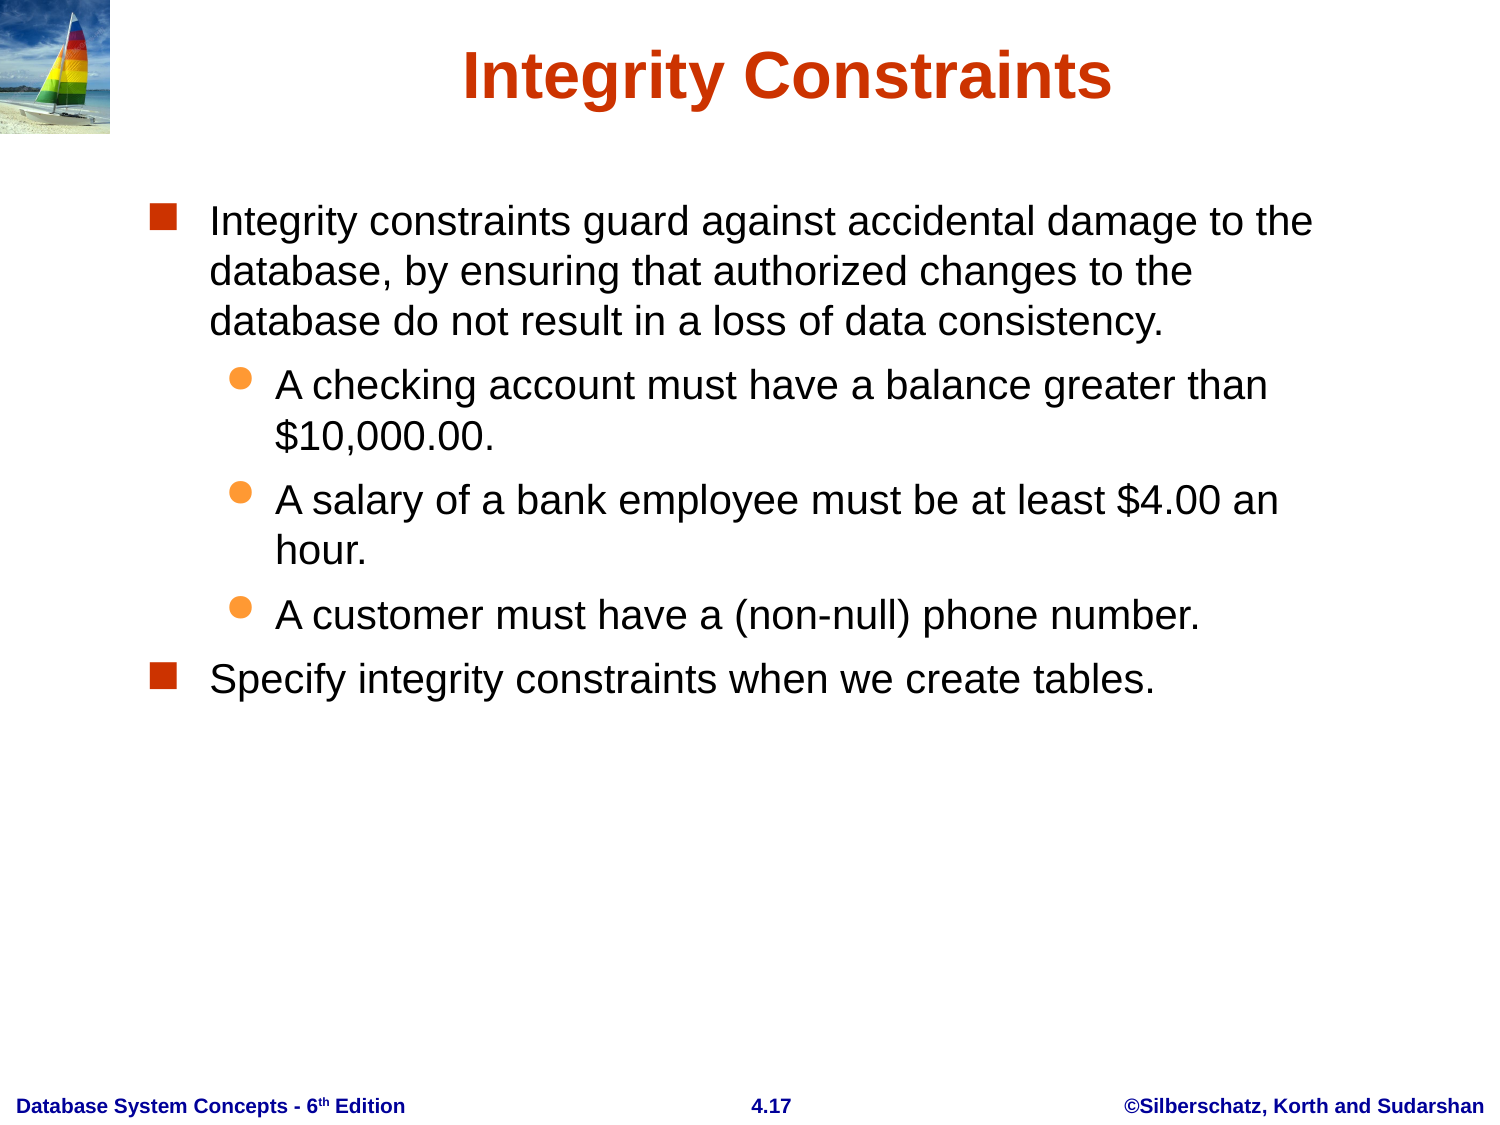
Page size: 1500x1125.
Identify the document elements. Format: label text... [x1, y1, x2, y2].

title Integrity Constraints [125, 18, 1452, 120]
picture [0, 0, 110, 134]
list Integrity constraints guard against accidental damage to the database, by ensuring that authorized changes to the database do not result in a loss of data consistency. A checking account must have a balance greater than $10,000.00. A salary of a bank employee must be at least $4.00 an hour. A customer must have a (non-null) phone number. Specify integrity constraints when we create tables. [138, 186, 1379, 1022]
